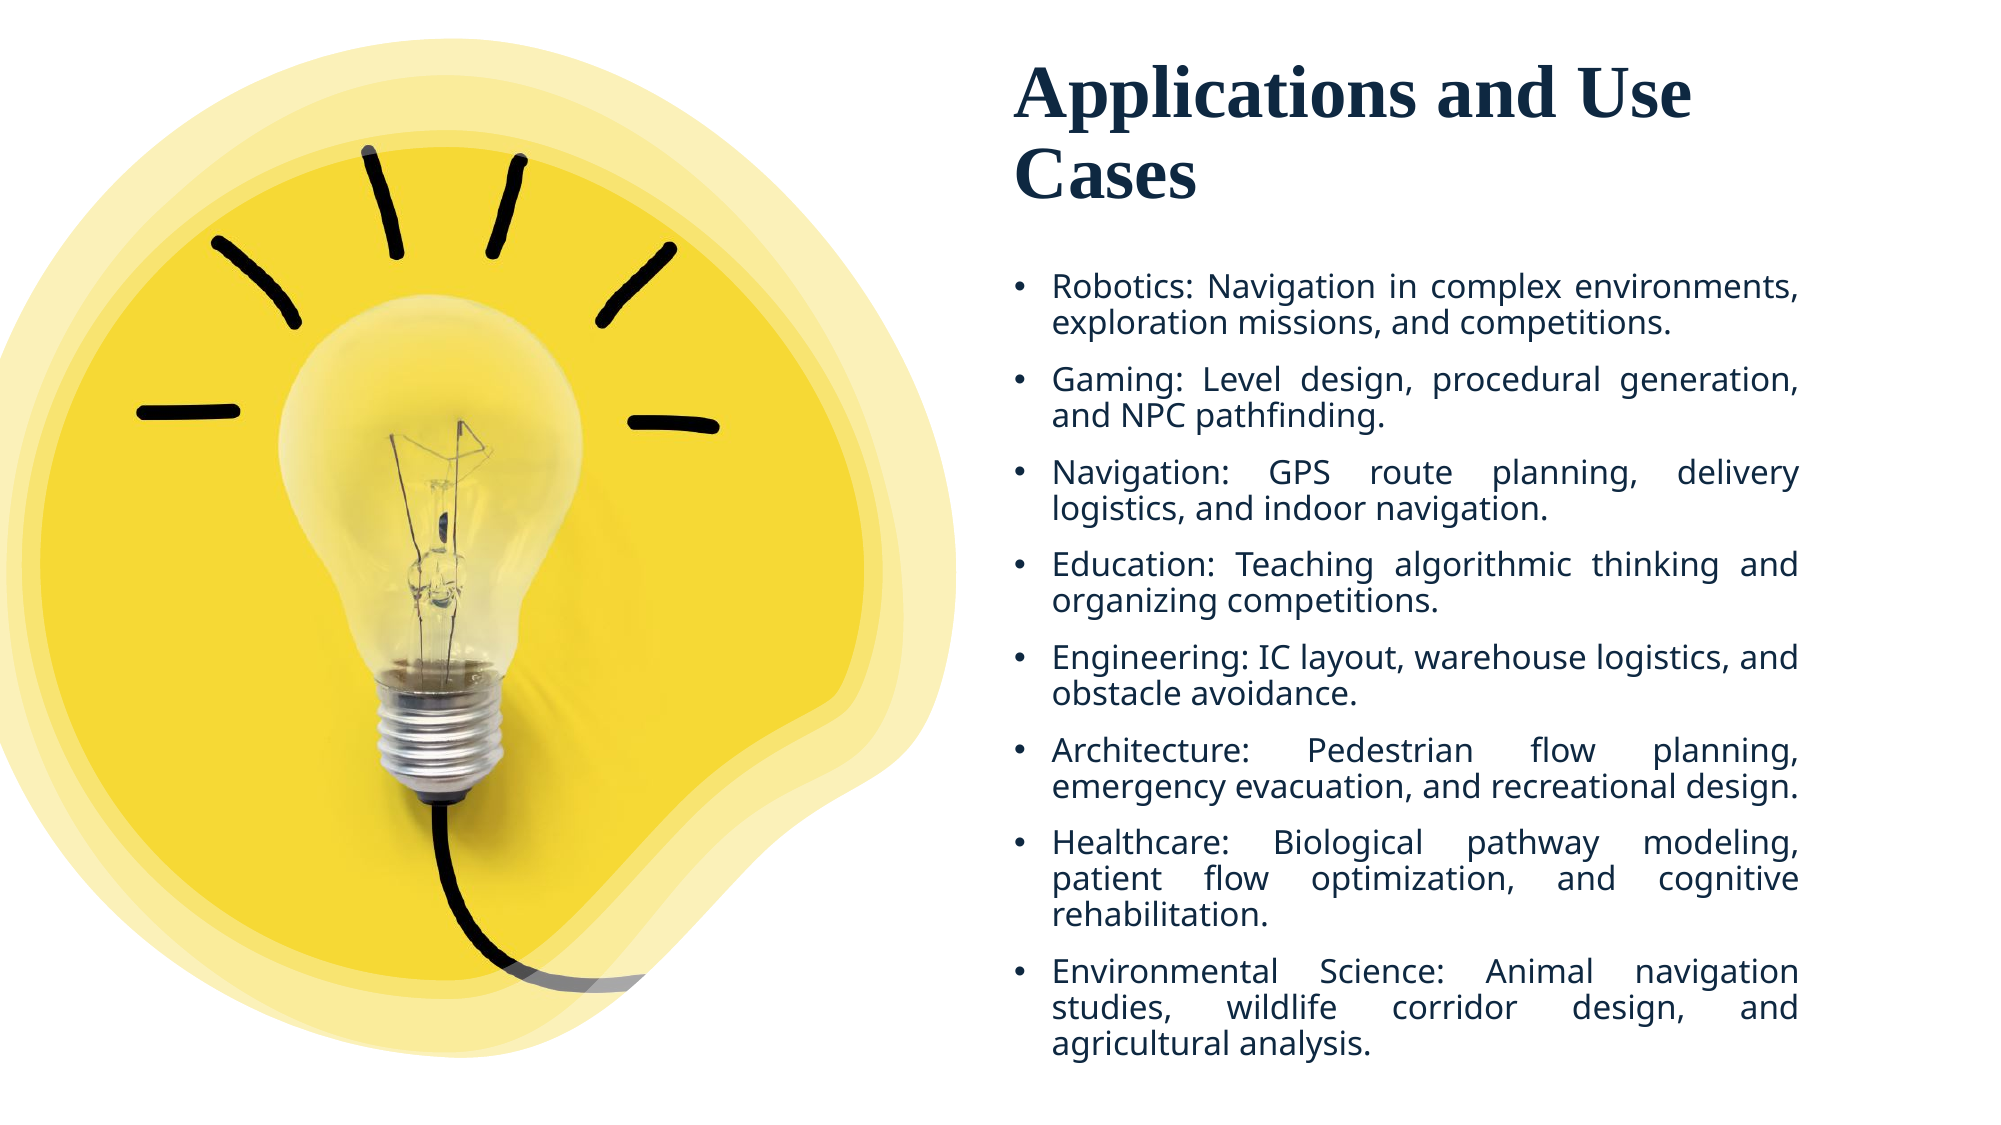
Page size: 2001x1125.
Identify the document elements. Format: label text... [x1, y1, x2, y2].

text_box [0, 0, 1026, 1125]
list Robotics: Navigation in complex environments, exploration missions, and competitions. Gaming: Level design, procedural generation, and NPC pathfinding. Navigation: GPS route planning, delivery logistics, and indoor navigation. Education: Teaching algorithmic thinking and organizing competitions. Engineering: IC layout, warehouse logistics, and obstacle avoidance. Architecture: Pedestrian flow planning, emergency evacuation, and recreational design. Healthcare: Biological pathway modeling, patient flow optimization, and cognitive rehabilitation. Environmental Science: Animal navigation studies, wildlife corridor design, and agricultural analysis. [1026, 396, 1816, 994]
text_box [1026, 0, 2000, 1125]
title Applications and Use Cases [1026, 0, 1816, 223]
